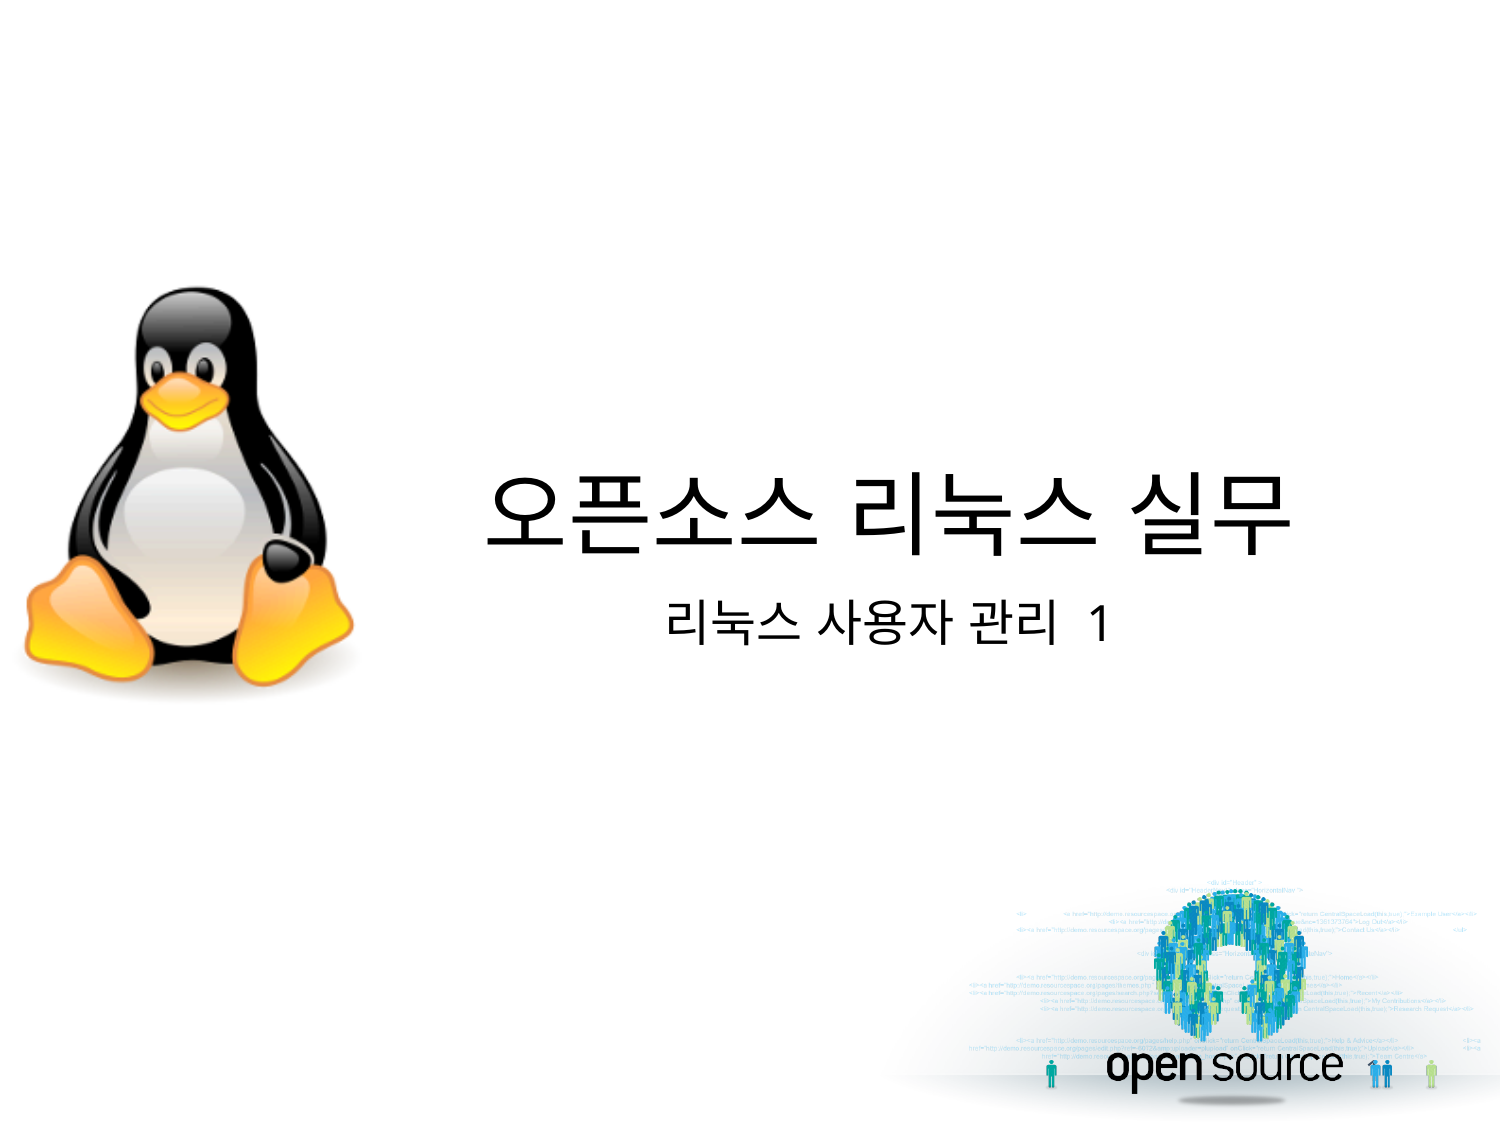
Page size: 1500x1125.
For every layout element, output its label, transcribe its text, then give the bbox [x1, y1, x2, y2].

subtitle 리눅스 사용자 관리 1 [383, 590, 1397, 863]
title 오픈소스 리눅스 실무 [383, 184, 1397, 576]
picture [0, 254, 384, 727]
picture [879, 862, 1500, 1122]
